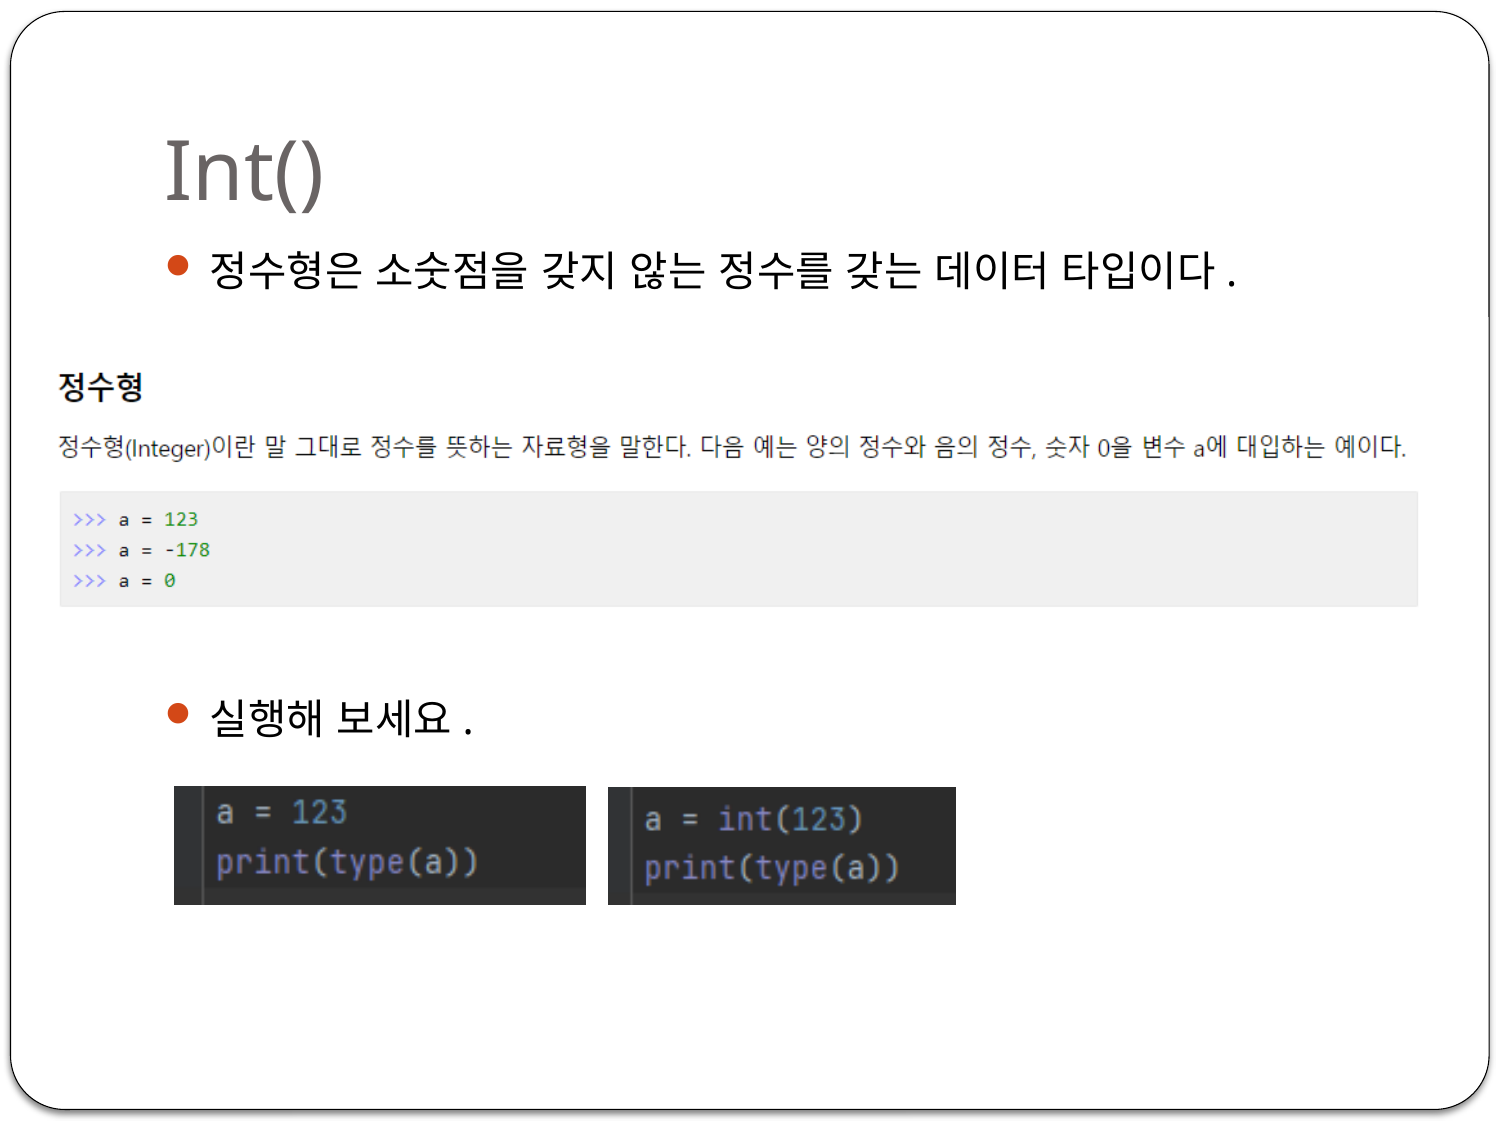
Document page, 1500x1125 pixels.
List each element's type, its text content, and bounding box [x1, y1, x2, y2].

picture [50, 361, 1454, 615]
list 정수형은 소숫점을 갖지 않는 정수를 갖는 데이터 타입이다. 실행해 보세요. [150, 626, 1425, 988]
title Int() [150, 45, 1425, 148]
picture [608, 787, 957, 906]
text_box [61, 148, 1500, 197]
picture [174, 786, 587, 906]
title Int() [150, 197, 1425, 233]
list 정수형은 소숫점을 갖지 않는 정수를 갖는 데이터 타입이다. 실행해 보세요. [150, 237, 1425, 359]
